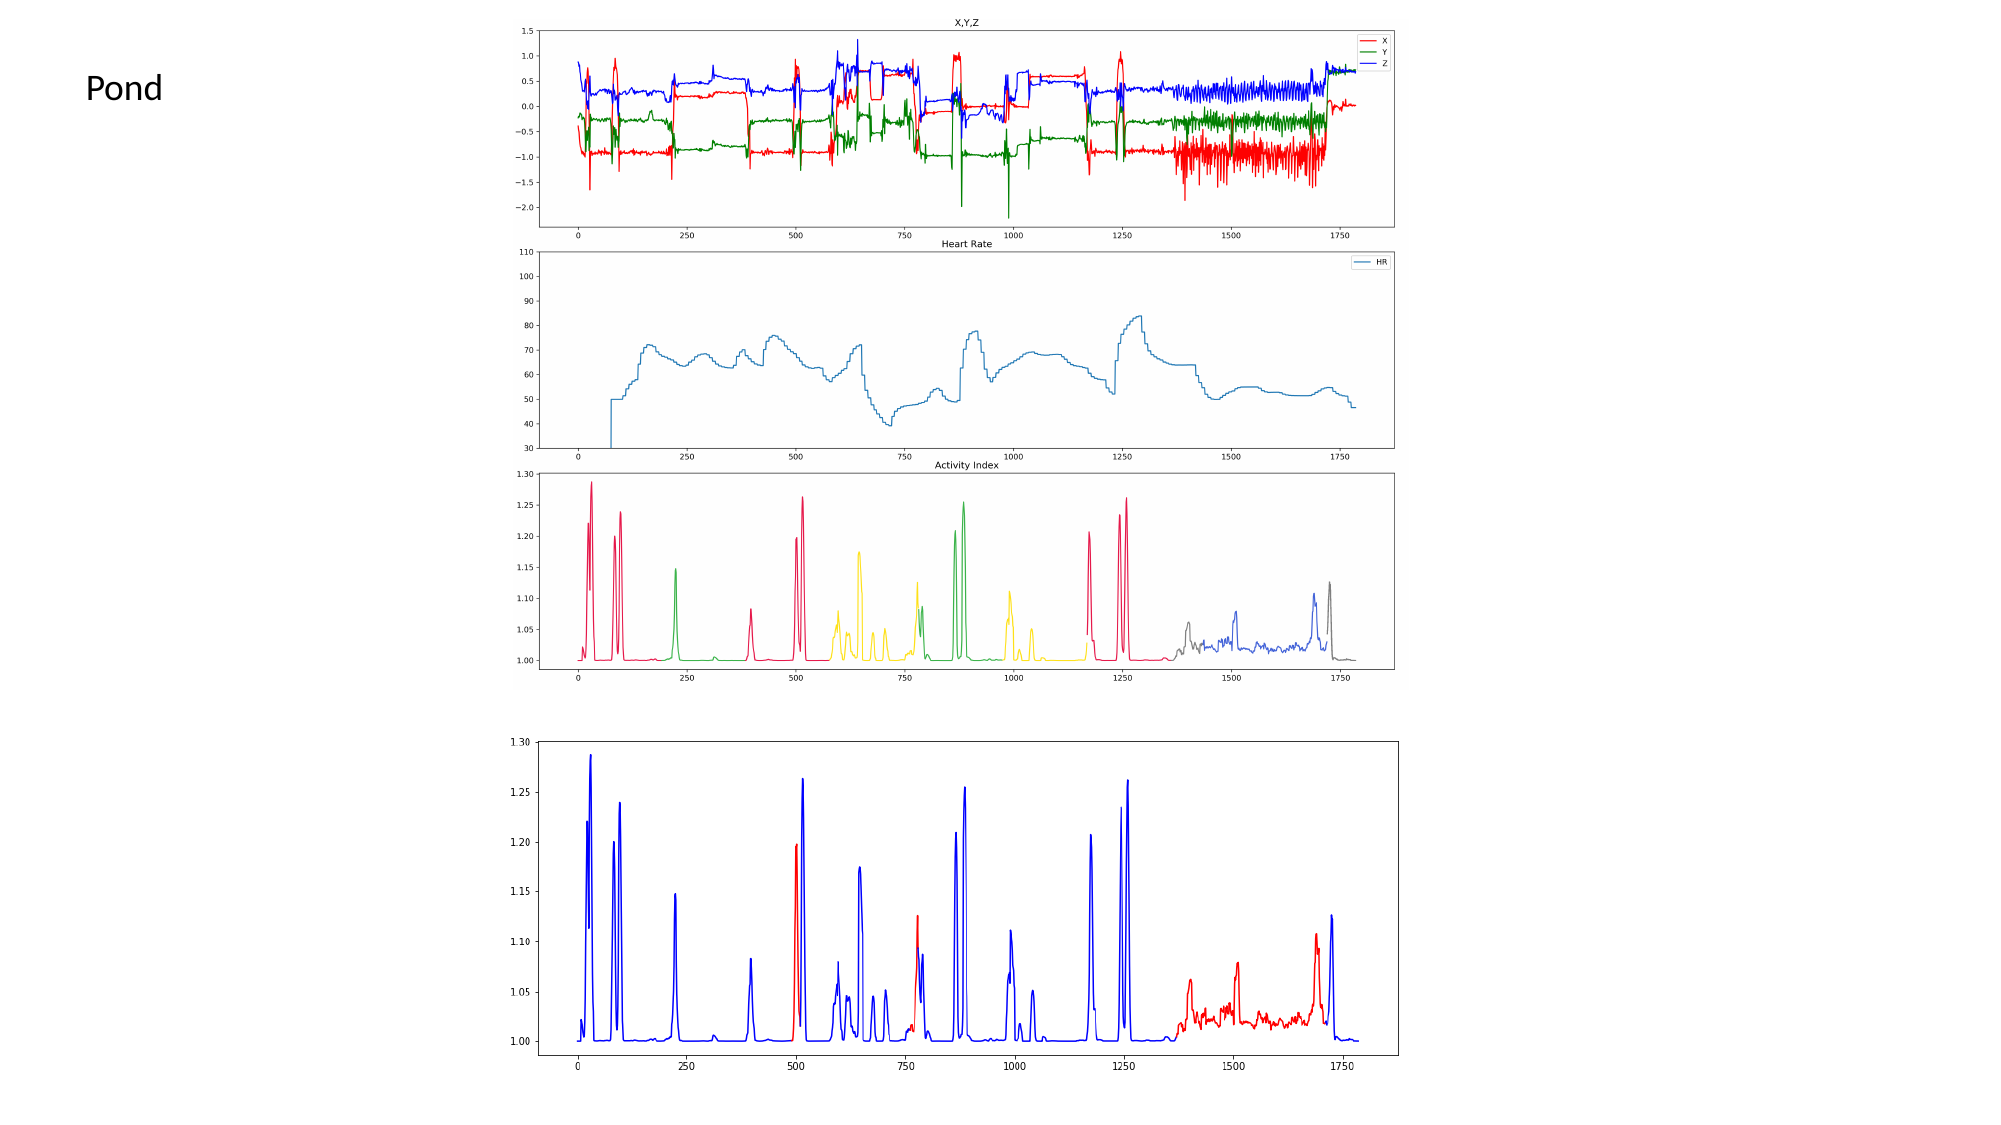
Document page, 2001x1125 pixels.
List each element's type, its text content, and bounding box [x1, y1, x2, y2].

text_box Pond [71, 56, 443, 116]
picture [478, 19, 1444, 1107]
